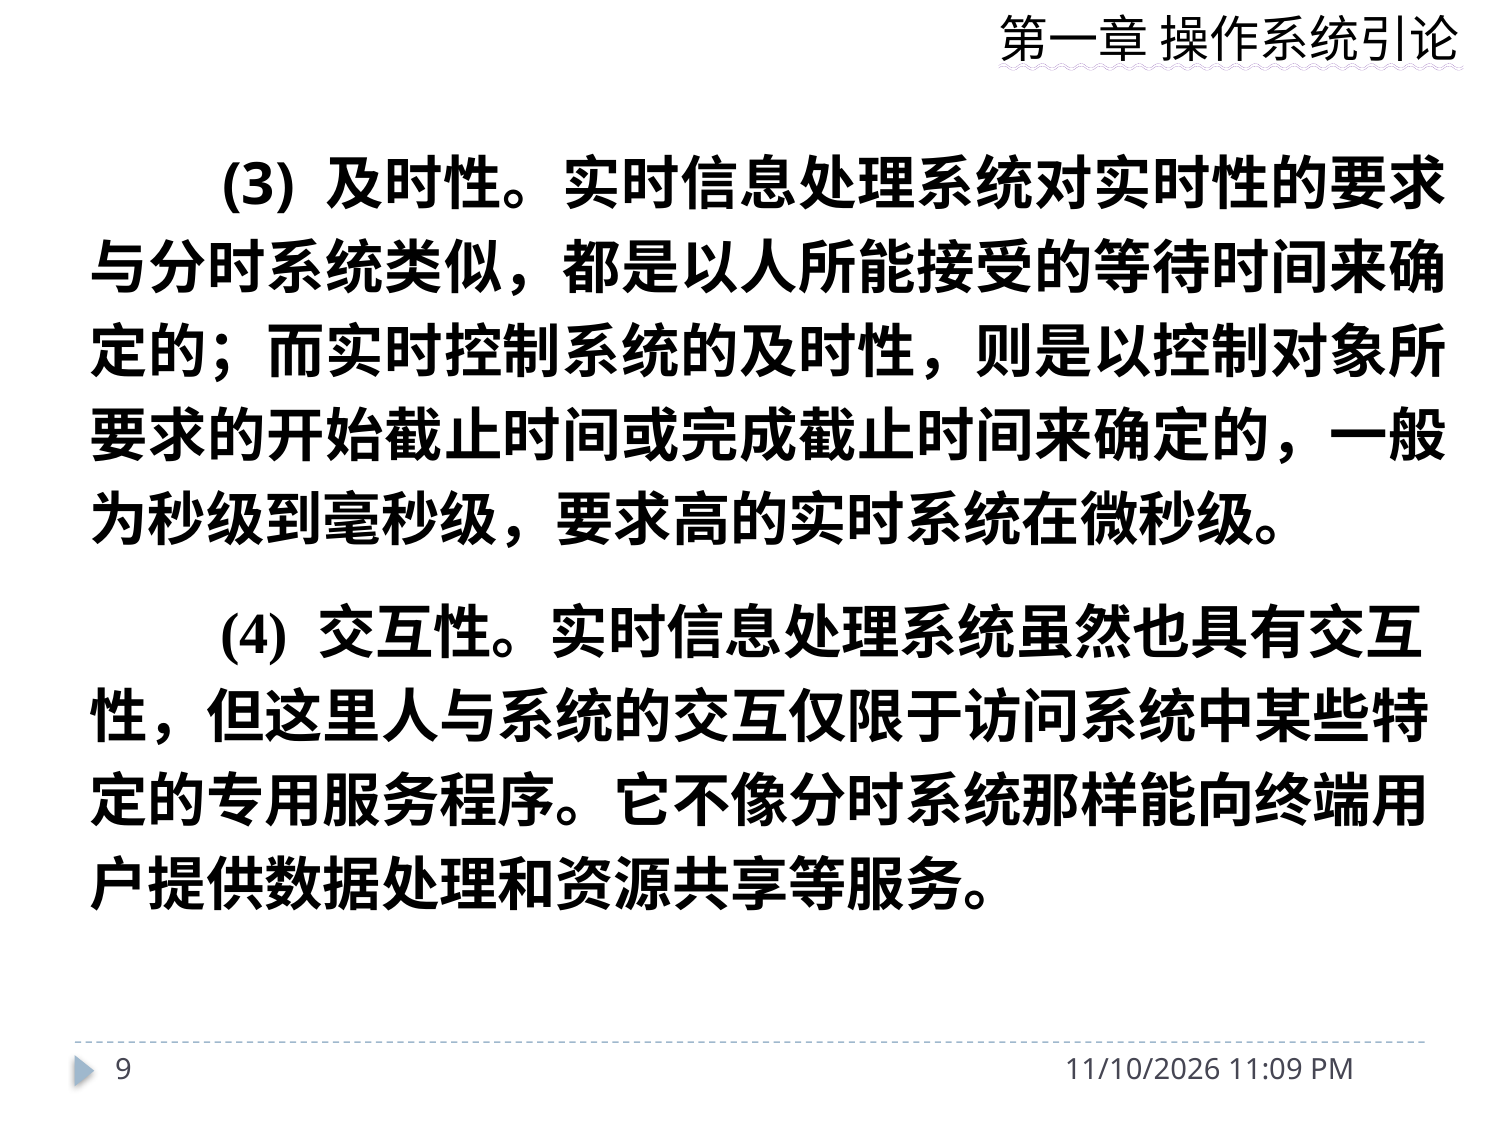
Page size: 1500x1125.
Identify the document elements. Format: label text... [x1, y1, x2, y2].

slide_number 9 [100, 1042, 426, 1103]
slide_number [1050, 1042, 1426, 1103]
text_box (3) 及时性。实时信息处理系统对实时性的要求与分时系统类似，都是以人所能接受的等待时间来确定的；而实时控制系统的及时性，则是以控制对象所要求的开始截止时间或完成截止时间来确定的，一般为秒级到毫秒级，要求高的实时系统在微秒级。 (4) 交互性。实时信息处理系统虽然也具有交互性，但这里人与系统的交互仅限于访问系统中某些特定的专用服务程序。它不像分时系统那样能向终端用户提供数据处理和资源共享等服务。 [75, 124, 1463, 925]
